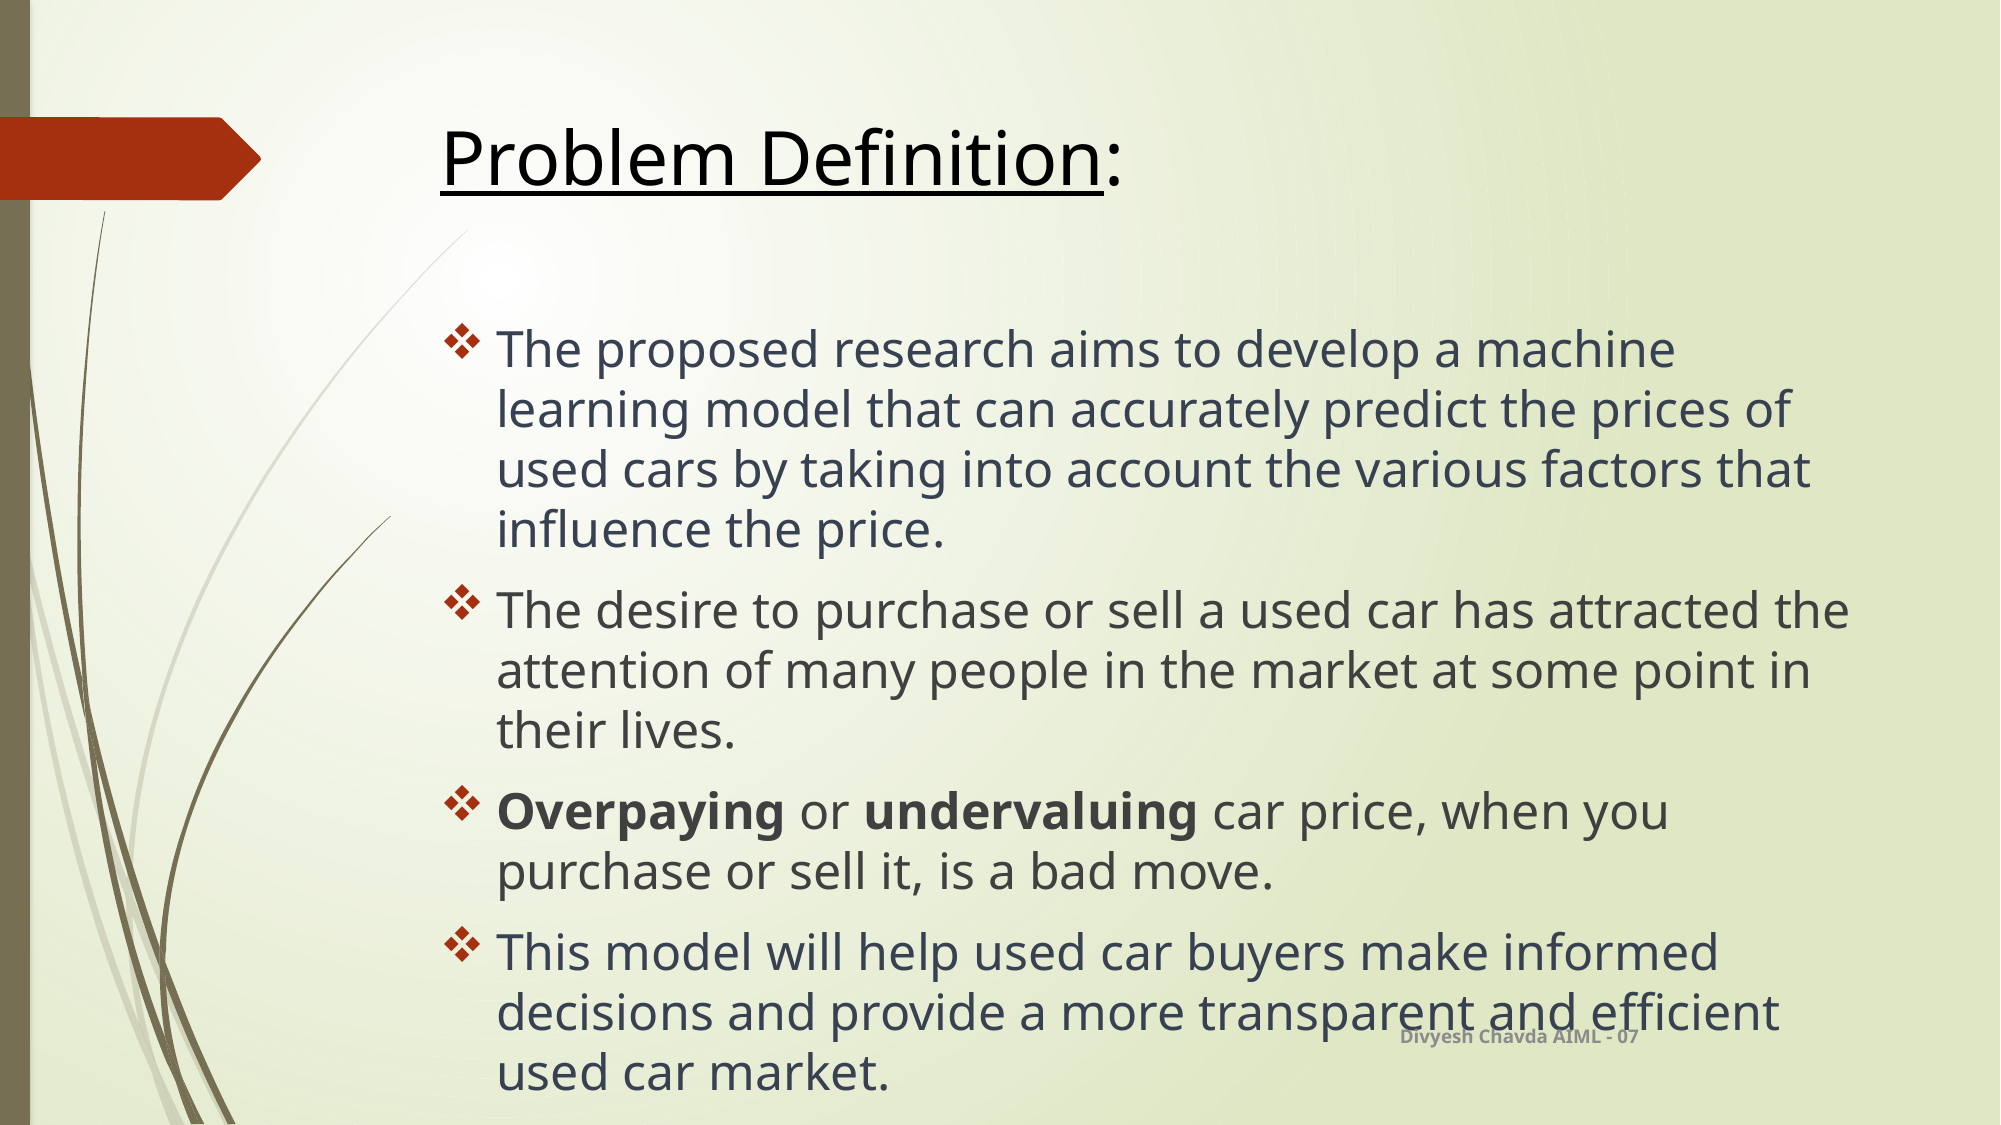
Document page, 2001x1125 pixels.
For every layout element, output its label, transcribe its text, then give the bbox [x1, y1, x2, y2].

list The proposed research aims to develop a machine learning model that can accurately predict the prices of used cars by taking into account the various factors that influence the price. The desire to purchase or sell a used car has attracted the attention of many people in the market at some point in their lives. Overpaying or undervaluing car price, when you purchase or sell it, is a bad move. This model will help used car buyers make informed decisions and provide a more transparent and efficient used car market. [424, 310, 1888, 1021]
title Problem Definition: [425, 102, 1888, 310]
footer Divyesh Chavda AIML - 07 [1384, 1006, 1675, 1067]
